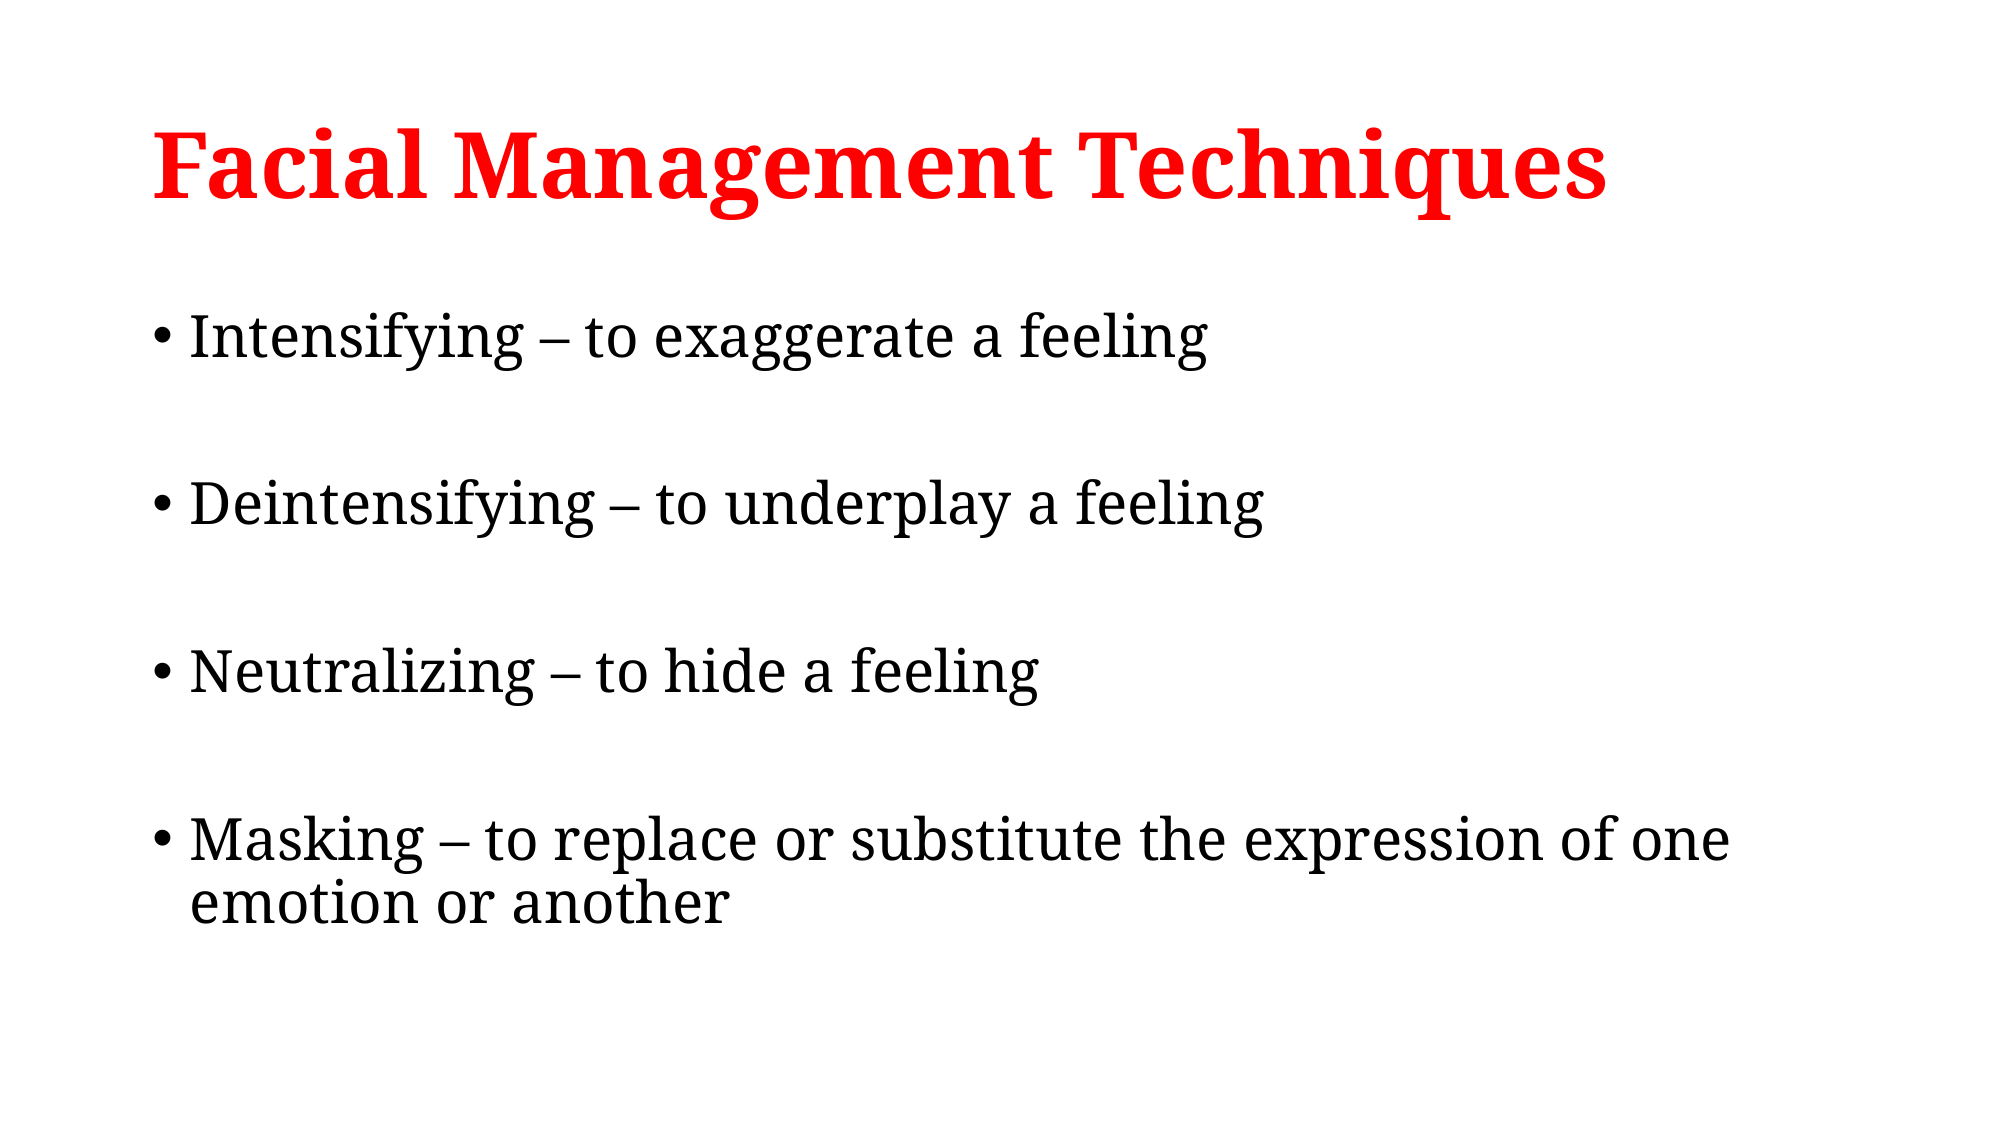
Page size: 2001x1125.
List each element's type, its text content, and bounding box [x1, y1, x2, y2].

list Intensifying – to exaggerate a feeling Deintensifying – to underplay a feeling Neutralizing – to hide a feeling Masking – to replace or substitute the expression of one emotion or another [137, 299, 1863, 1014]
title Facial Management Techniques [137, 59, 1863, 278]
